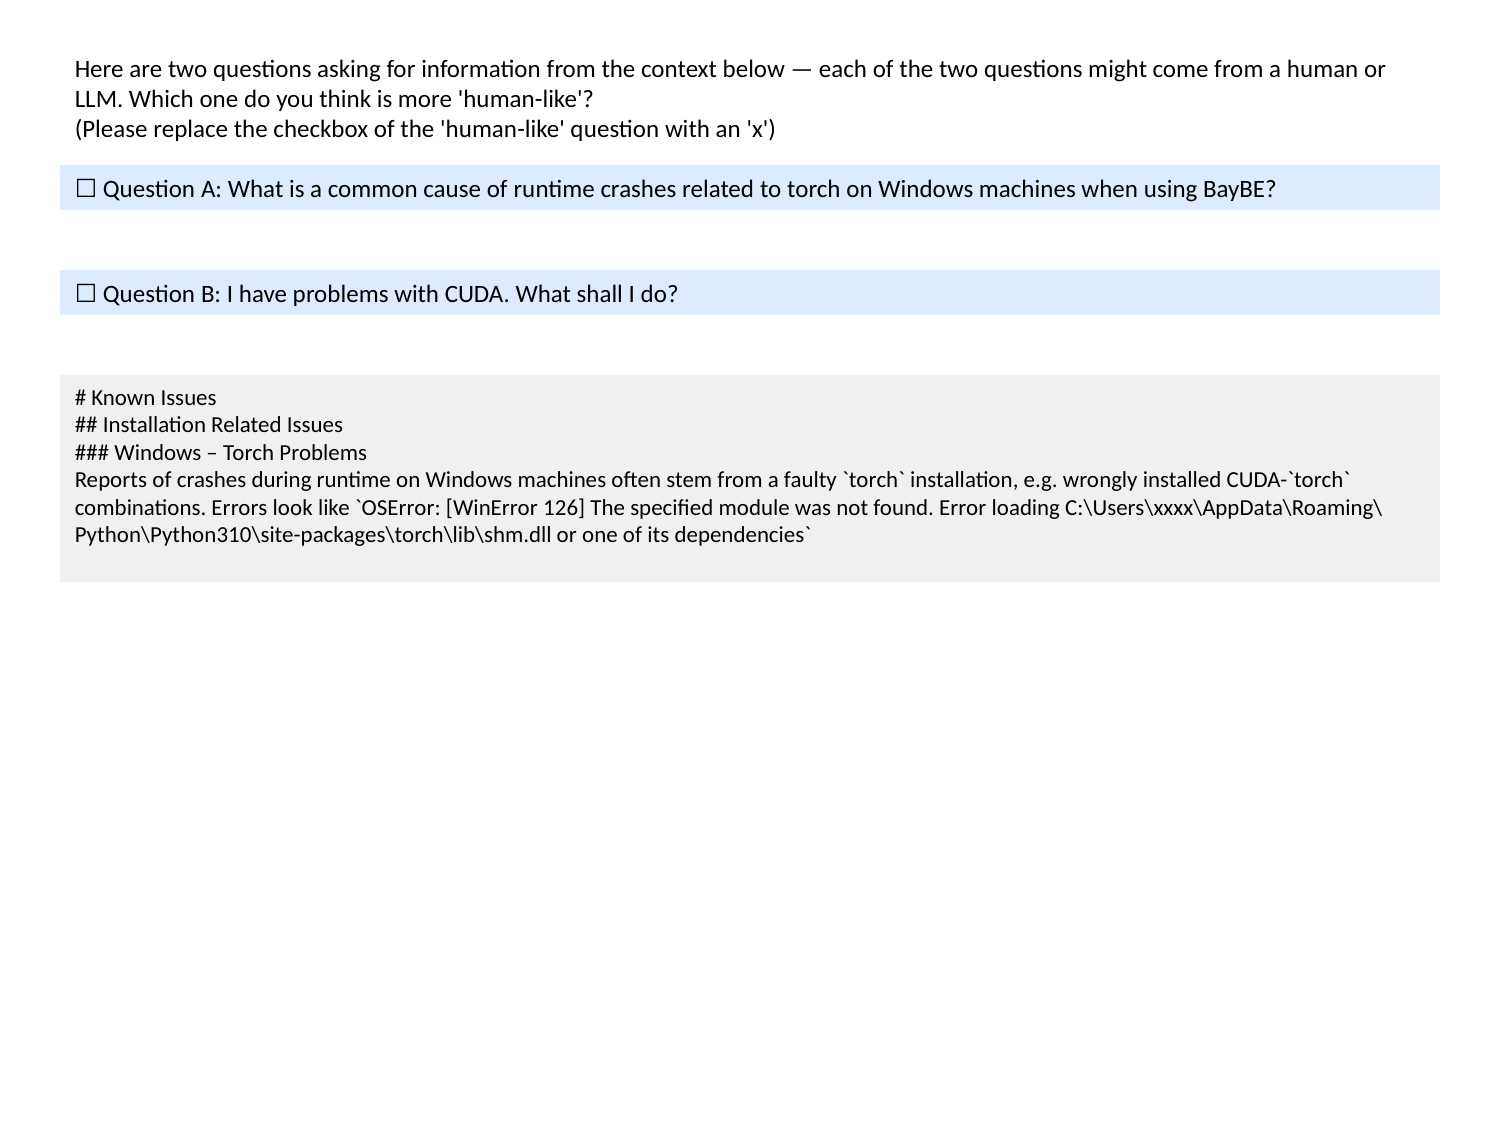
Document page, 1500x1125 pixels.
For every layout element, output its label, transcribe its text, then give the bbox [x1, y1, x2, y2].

text_box ☐ Question A: What is a common cause of runtime crashes related to torch on Windows machines when using BayBE? [59, 164, 1440, 210]
text_box ☐ Question B: I have problems with CUDA. What shall I do? [59, 270, 1440, 315]
text_box # Known Issues ## Installation Related Issues ### Windows – Torch Problems Reports of crashes during runtime on Windows machines often stem from a faulty `torch` installation, e.g. wrongly installed CUDA-`torch` combinations. Errors look like `OSError: [WinError 126] The specified module was not found. Error loading C:\Users\xxxx\AppData\Roaming\Python\Python310\site-packages\torch\lib\shm.dll or one of its dependencies` [59, 375, 1440, 582]
text_box Here are two questions asking for information from the context below — each of the two questions might come from a human or LLM. Which one do you think is more 'human-like'? (Please replace the checkbox of the 'human-like' question with an 'x') [59, 45, 1440, 150]
